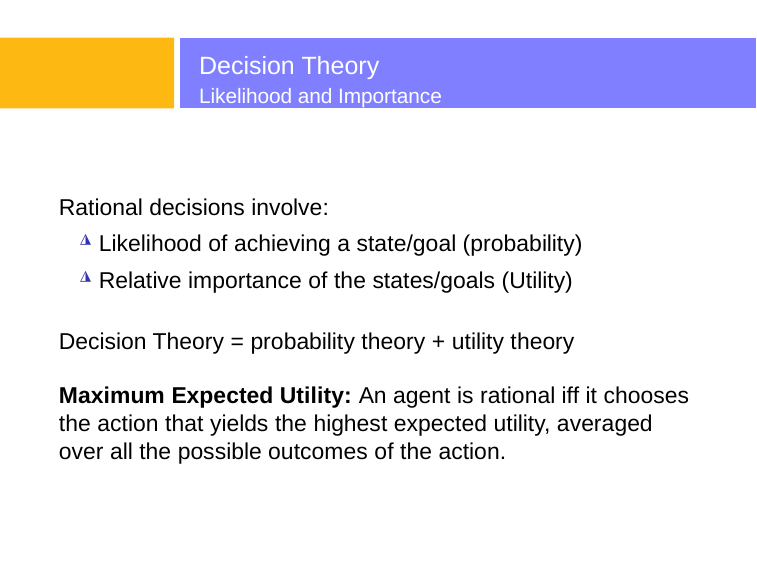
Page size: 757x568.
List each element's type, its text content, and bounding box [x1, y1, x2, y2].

text_box Rational decisions involve: ◮ Likelihood of achieving a state/goal (probability) ◮ Relative importance of the states/goals (Utility) Decision Theory = probability theory + utility theory Maximum Expected Utility: An agent is rational iff it chooses the action that yields the highest expected utility, averaged over all the possible outcomes of the action. [56, 192, 696, 464]
title Decision Theory Likelihood and Importance [116, 45, 640, 141]
